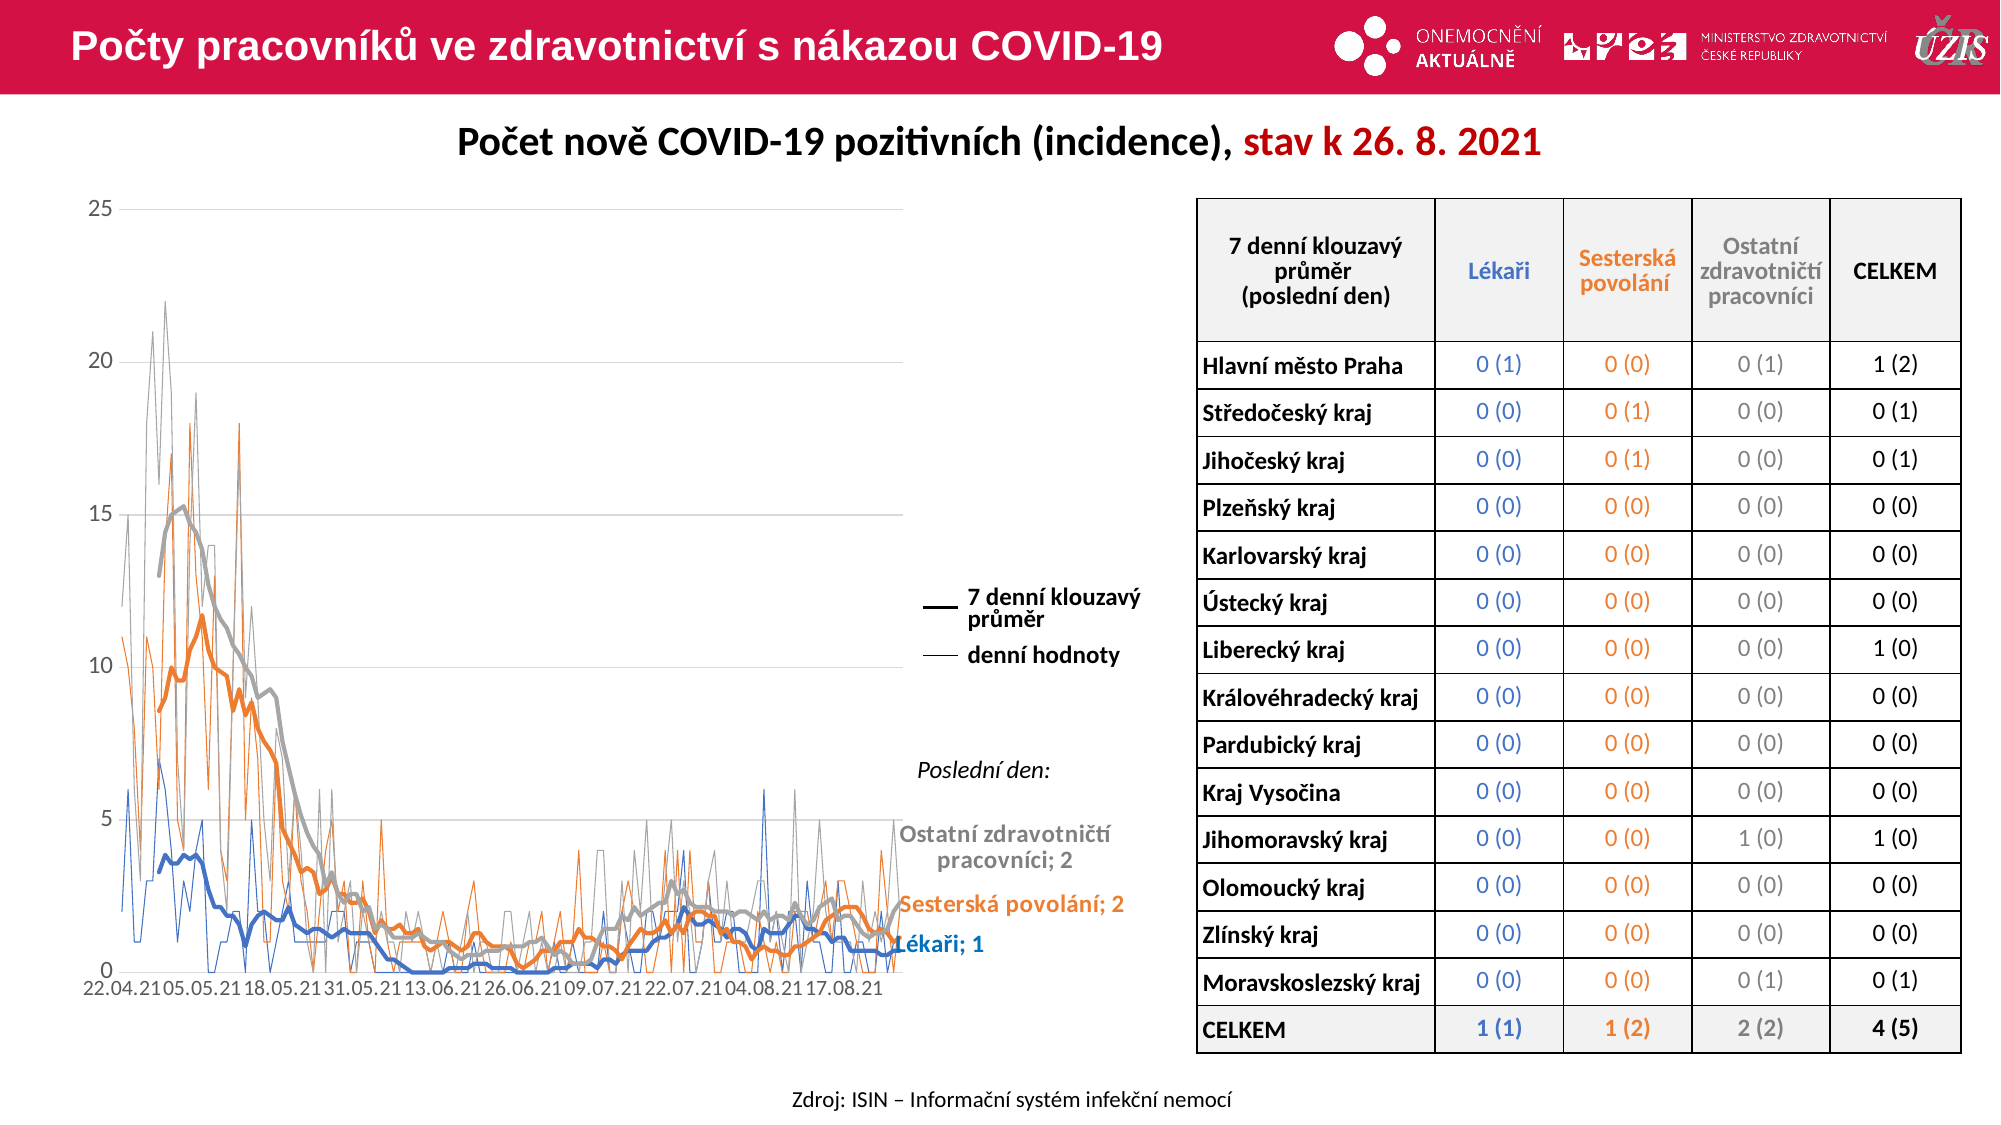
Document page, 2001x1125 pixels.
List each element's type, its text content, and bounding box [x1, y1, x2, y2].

table_cell 1 (2) [1564, 1006, 1691, 1052]
chart [23, 183, 1197, 1078]
table_cell 0 (0) [1564, 959, 1691, 1005]
table_cell Liberecký kraj [1198, 627, 1434, 673]
table_cell Kraj Vysočina [1198, 769, 1434, 815]
table_cell 0 (0) [1436, 532, 1563, 578]
table_cell 0 (0) [1436, 390, 1563, 436]
table_cell 0 (0) [1436, 769, 1563, 815]
table_cell 0 (0) [1831, 485, 1960, 530]
picture [1346, 16, 1542, 76]
table_cell 0 (0) [1436, 722, 1563, 767]
table_cell Hlavní město Praha [1198, 342, 1434, 388]
table_cell 0 (1) [1831, 390, 1960, 436]
table_cell 0 (0) [1436, 864, 1563, 910]
table_cell 4 (5) [1831, 1006, 1960, 1052]
table_cell 0 (0) [1831, 674, 1960, 720]
table_cell 0 (0) [1436, 627, 1563, 673]
table_cell 0 (0) [1831, 912, 1960, 957]
table_cell 0 (1) [1693, 342, 1829, 388]
table_header Sesterská povolání [1564, 199, 1691, 341]
table_cell 0 (0) [1831, 769, 1960, 815]
table_header CELKEM [1831, 199, 1960, 341]
text_box Zdroj: ISIN – Informační systém infekční nemocí [490, 1077, 1535, 1120]
table_cell 0 (0) [1564, 485, 1691, 530]
table_header Lékaři [1436, 199, 1563, 341]
table_cell 1 (0) [1831, 627, 1960, 673]
table_cell 0 (0) [1564, 627, 1691, 673]
table_cell 0 (0) [1436, 580, 1563, 625]
table_cell 0 (0) [1831, 722, 1960, 767]
table_cell 0 (0) [1564, 342, 1691, 388]
title Počty pracovníků ve zdravotnictví s nákazou COVID-19 [55, 0, 1346, 95]
table_cell 0 (0) [1693, 532, 1829, 578]
table_cell 1 (1) [1436, 1006, 1563, 1052]
table_cell 0 (0) [1436, 485, 1563, 530]
table_cell 0 (0) [1693, 769, 1829, 815]
table_cell 0 (0) [1693, 674, 1829, 720]
table_cell Královéhradecký kraj [1198, 674, 1434, 720]
table_cell Pardubický kraj [1198, 722, 1434, 767]
table_cell 0 (0) [1564, 532, 1691, 578]
table_cell 0 (0) [1831, 532, 1960, 578]
table_cell 0 (1) [1831, 959, 1960, 1005]
table_cell 0 (0) [1693, 627, 1829, 673]
table_cell 0 (1) [1831, 437, 1960, 483]
table_cell 0 (0) [1436, 437, 1563, 483]
table_header Ostatní zdravotničtí pracovníci [1693, 199, 1829, 341]
table_cell 0 (1) [1564, 390, 1691, 436]
table_cell Olomoucký kraj [1198, 864, 1434, 910]
table_cell Jihomoravský kraj [1198, 817, 1434, 862]
table_cell 0 (1) [1436, 342, 1563, 388]
table_cell 1 (2) [1831, 342, 1960, 388]
table_cell 0 (0) [1831, 580, 1960, 625]
table_cell 0 (0) [1564, 817, 1691, 862]
table_cell 0 (0) [1564, 912, 1691, 957]
table_cell 0 (0) [1693, 722, 1829, 767]
table_cell Karlovarský kraj [1198, 532, 1434, 578]
table_cell 0 (0) [1564, 769, 1691, 815]
table_cell 0 (1) [1564, 437, 1691, 483]
table_cell 0 (0) [1693, 390, 1829, 436]
table_cell 1 (0) [1831, 817, 1960, 862]
table_cell 0 (0) [1436, 912, 1563, 957]
table_cell 0 (0) [1436, 674, 1563, 720]
table_cell 0 (0) [1564, 674, 1691, 720]
table_cell 0 (0) [1693, 437, 1829, 483]
table_cell 2 (2) [1693, 1006, 1829, 1052]
picture [1915, 15, 1989, 66]
table_cell 0 (1) [1693, 959, 1829, 1005]
table_cell Jihočeský kraj [1198, 437, 1434, 483]
table_cell 0 (0) [1693, 912, 1829, 957]
table_cell 0 (0) [1436, 959, 1563, 1005]
table_cell 0 (0) [1693, 485, 1829, 530]
table_cell Plzeňský kraj [1198, 485, 1434, 530]
table_cell 0 (0) [1693, 580, 1829, 625]
table_cell 0 (0) [1831, 864, 1960, 910]
table_cell 0 (0) [1564, 722, 1691, 767]
text_box Počet nově COVID-19 pozitivních (incidence), stav k 26. 8. 2021 [100, 106, 1900, 171]
table_cell 0 (0) [1564, 580, 1691, 625]
table_header 7 denní klouzavý průměr (poslední den) [1198, 199, 1434, 341]
table_cell Moravskoslezský kraj [1198, 959, 1434, 1005]
table_cell CELKEM [1198, 1006, 1434, 1052]
table_cell 0 (0) [1693, 864, 1829, 910]
table_cell 1 (0) [1693, 817, 1829, 862]
table_cell Zlínský kraj [1198, 912, 1434, 957]
picture [1563, 31, 1888, 60]
table_cell 0 (0) [1564, 864, 1691, 910]
table_cell 0 (0) [1436, 817, 1563, 862]
table_cell Středočeský kraj [1198, 390, 1434, 436]
table_cell Ústecký kraj [1198, 580, 1434, 625]
